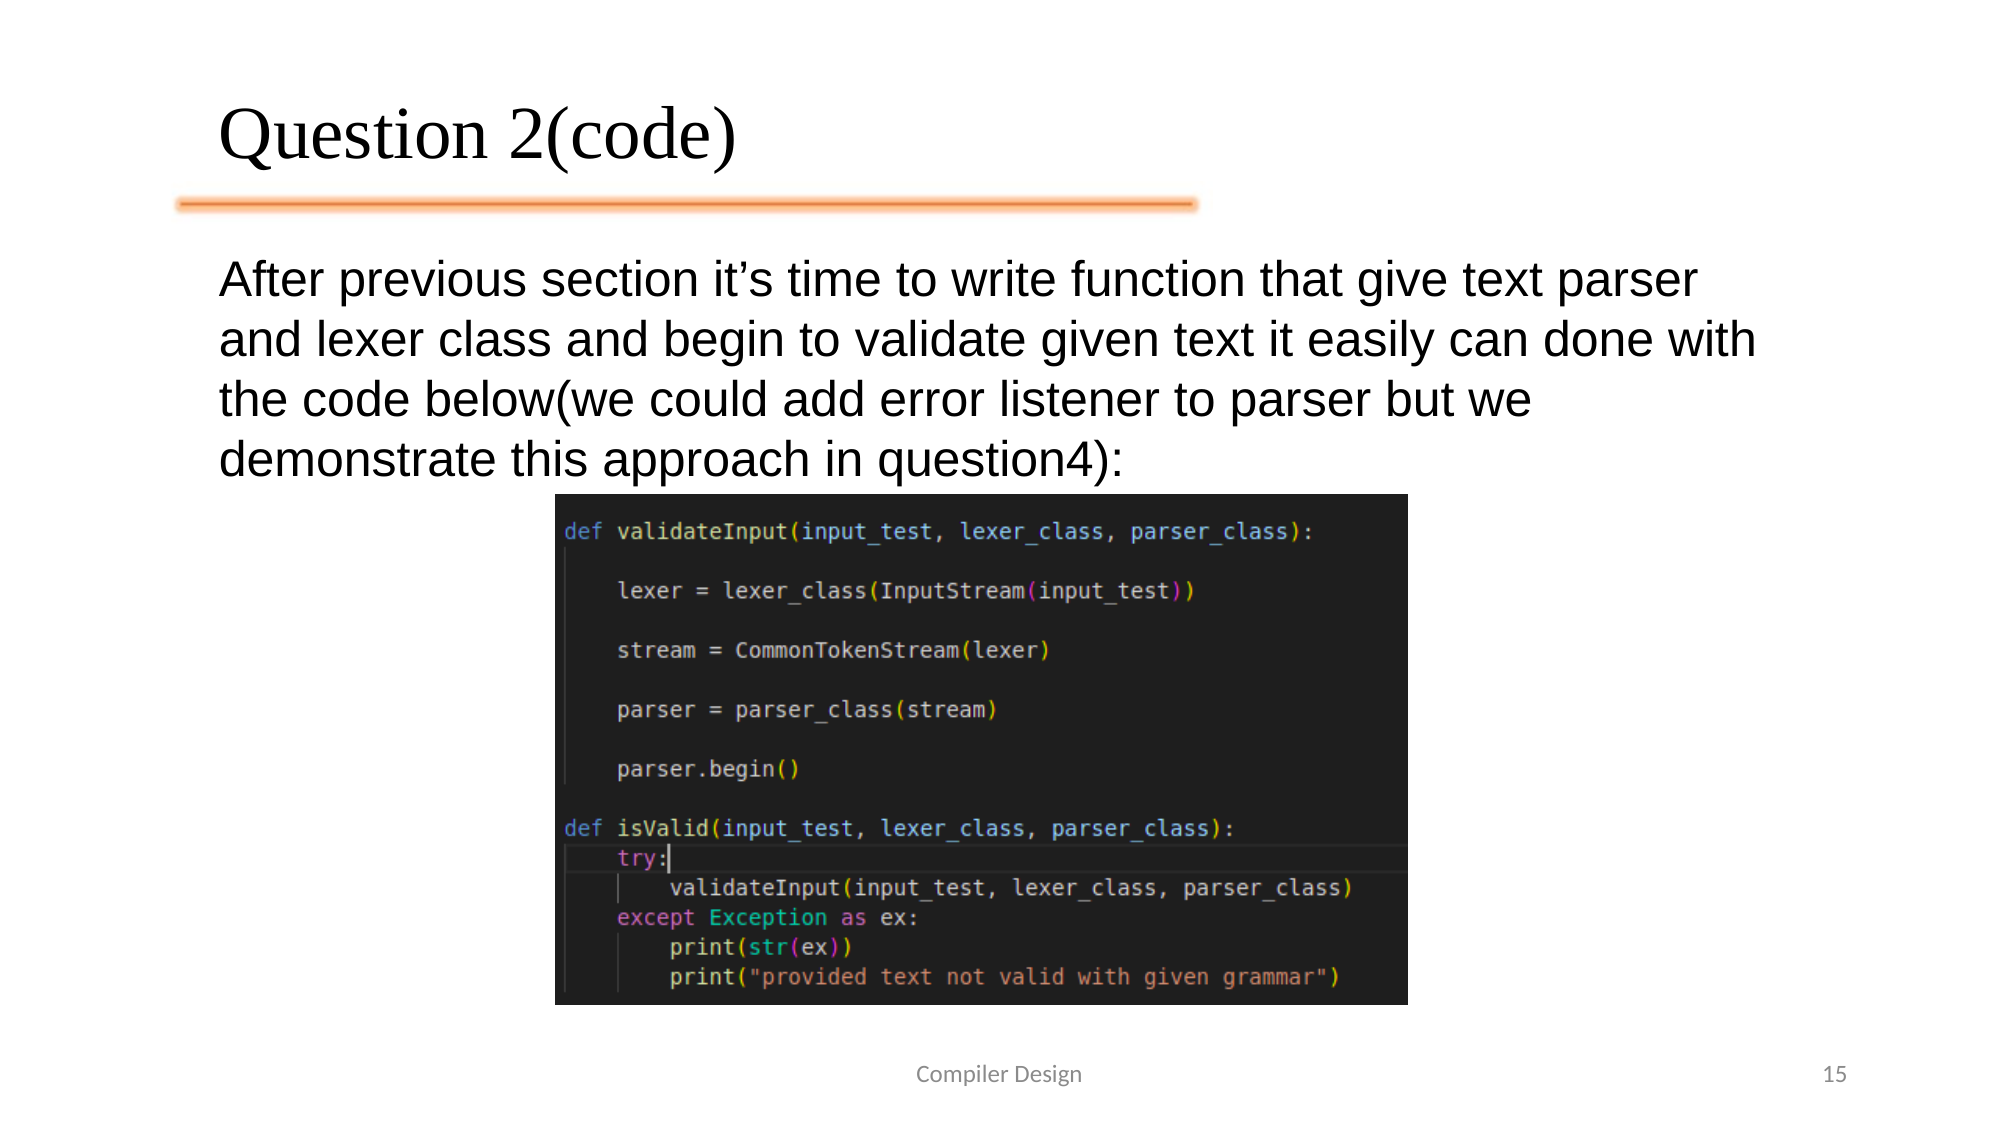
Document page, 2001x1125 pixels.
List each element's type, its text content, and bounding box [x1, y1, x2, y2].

text_box Question 2(code) [204, 86, 1143, 180]
text_box Compiler Design [662, 1042, 1338, 1103]
picture [152, 181, 1213, 237]
text_box After previous section it’s time to write function that give text parser and lexer class and begin to validate given text it easily can done with the code below(we could add error listener to parser but we demonstrate this approach in question4): [204, 238, 1812, 1037]
text_box <number> [1412, 1042, 1863, 1103]
picture [554, 493, 1409, 1006]
